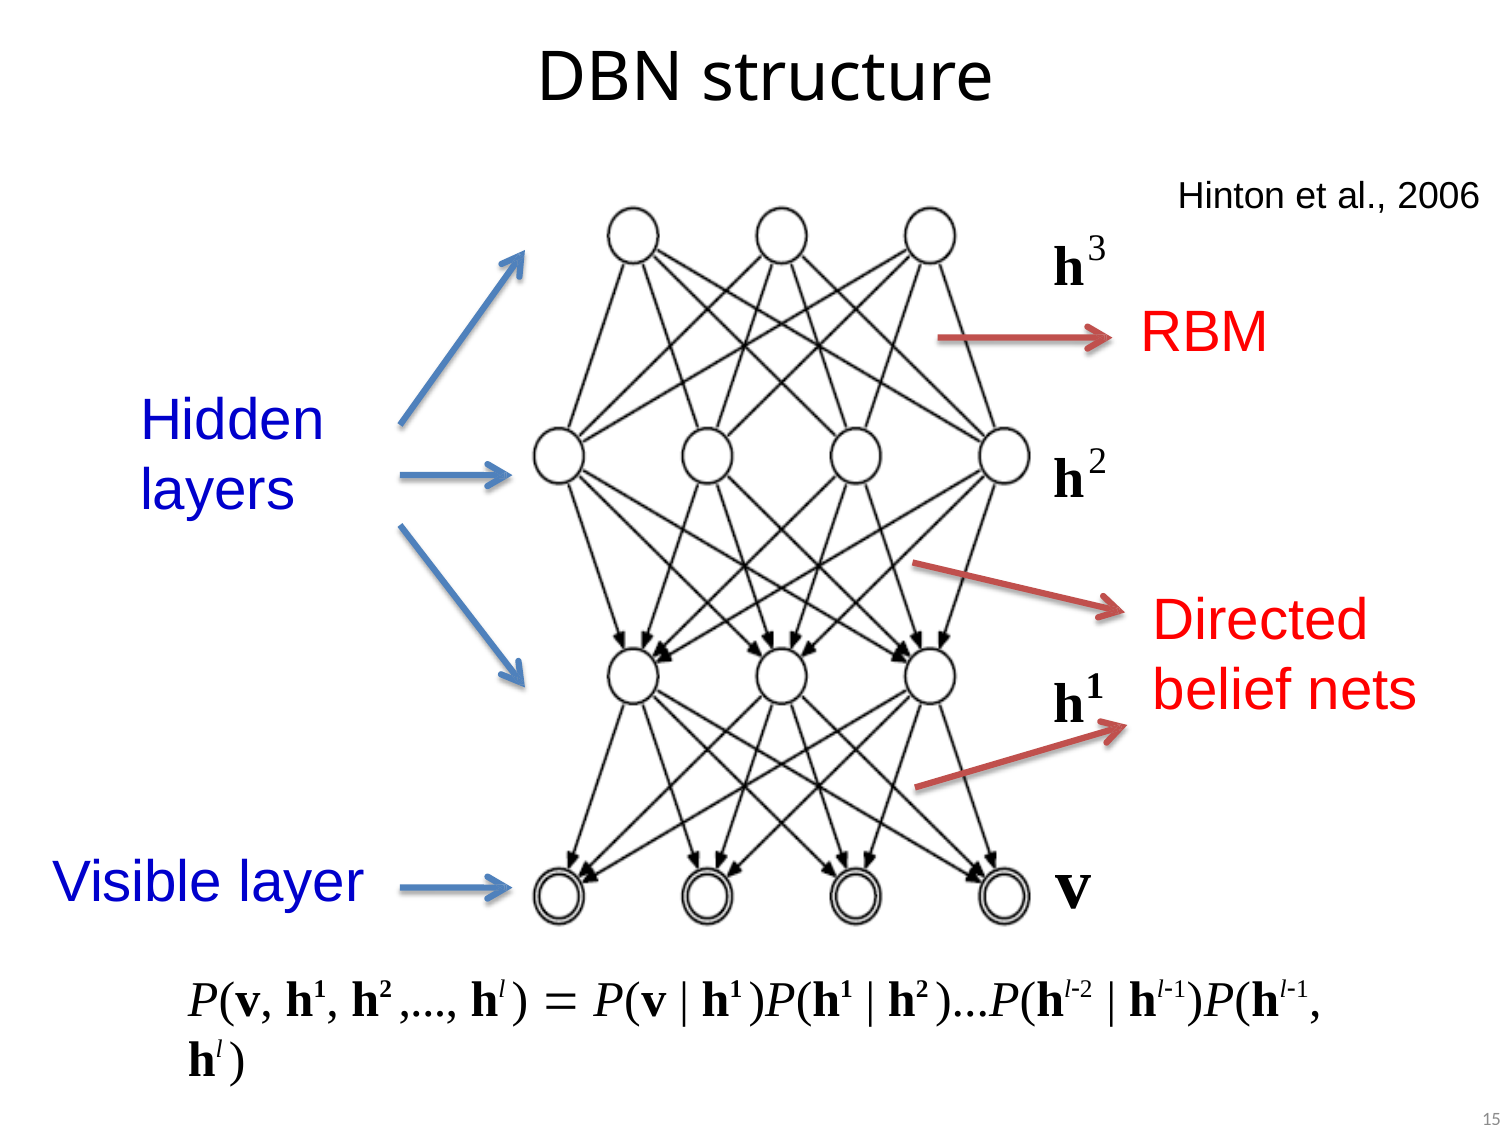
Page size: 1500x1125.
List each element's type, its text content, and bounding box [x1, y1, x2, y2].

text_box Hidden layers [137, 380, 327, 521]
slide_number 15 [1451, 782, 1500, 1125]
text_box [930, 306, 1148, 377]
title DBN structure [41, 0, 1392, 167]
text_box [397, 249, 525, 427]
text_box [399, 873, 513, 902]
text_box Hinton et al., 2006 [1175, 170, 1484, 216]
text_box [914, 718, 1128, 791]
text_box h3 [1051, 163, 1113, 297]
text_box v [1052, 836, 1110, 923]
text_box [392, 444, 548, 514]
text_box [399, 461, 513, 490]
text_box Directed belief nets [1150, 580, 1421, 722]
text_box [911, 559, 1126, 621]
text_box [390, 218, 560, 438]
text_box [937, 323, 1113, 352]
text_box h2 [1051, 377, 1113, 509]
text_box RBM [1138, 293, 1272, 364]
text_box [392, 856, 548, 927]
text_box [906, 693, 1163, 802]
text_box Visible layer [50, 843, 369, 914]
text_box [904, 556, 1160, 651]
text_box [500, 187, 1075, 963]
text_box [397, 523, 525, 688]
text_box [390, 519, 560, 726]
text_box P(v, h1, h2 ,..., hl )  P(v | h1 )P(h1 | h2 )...P(hl2 | hl1)P(hl1, hl ) [185, 966, 1357, 1087]
text_box h1 [1051, 651, 1111, 693]
